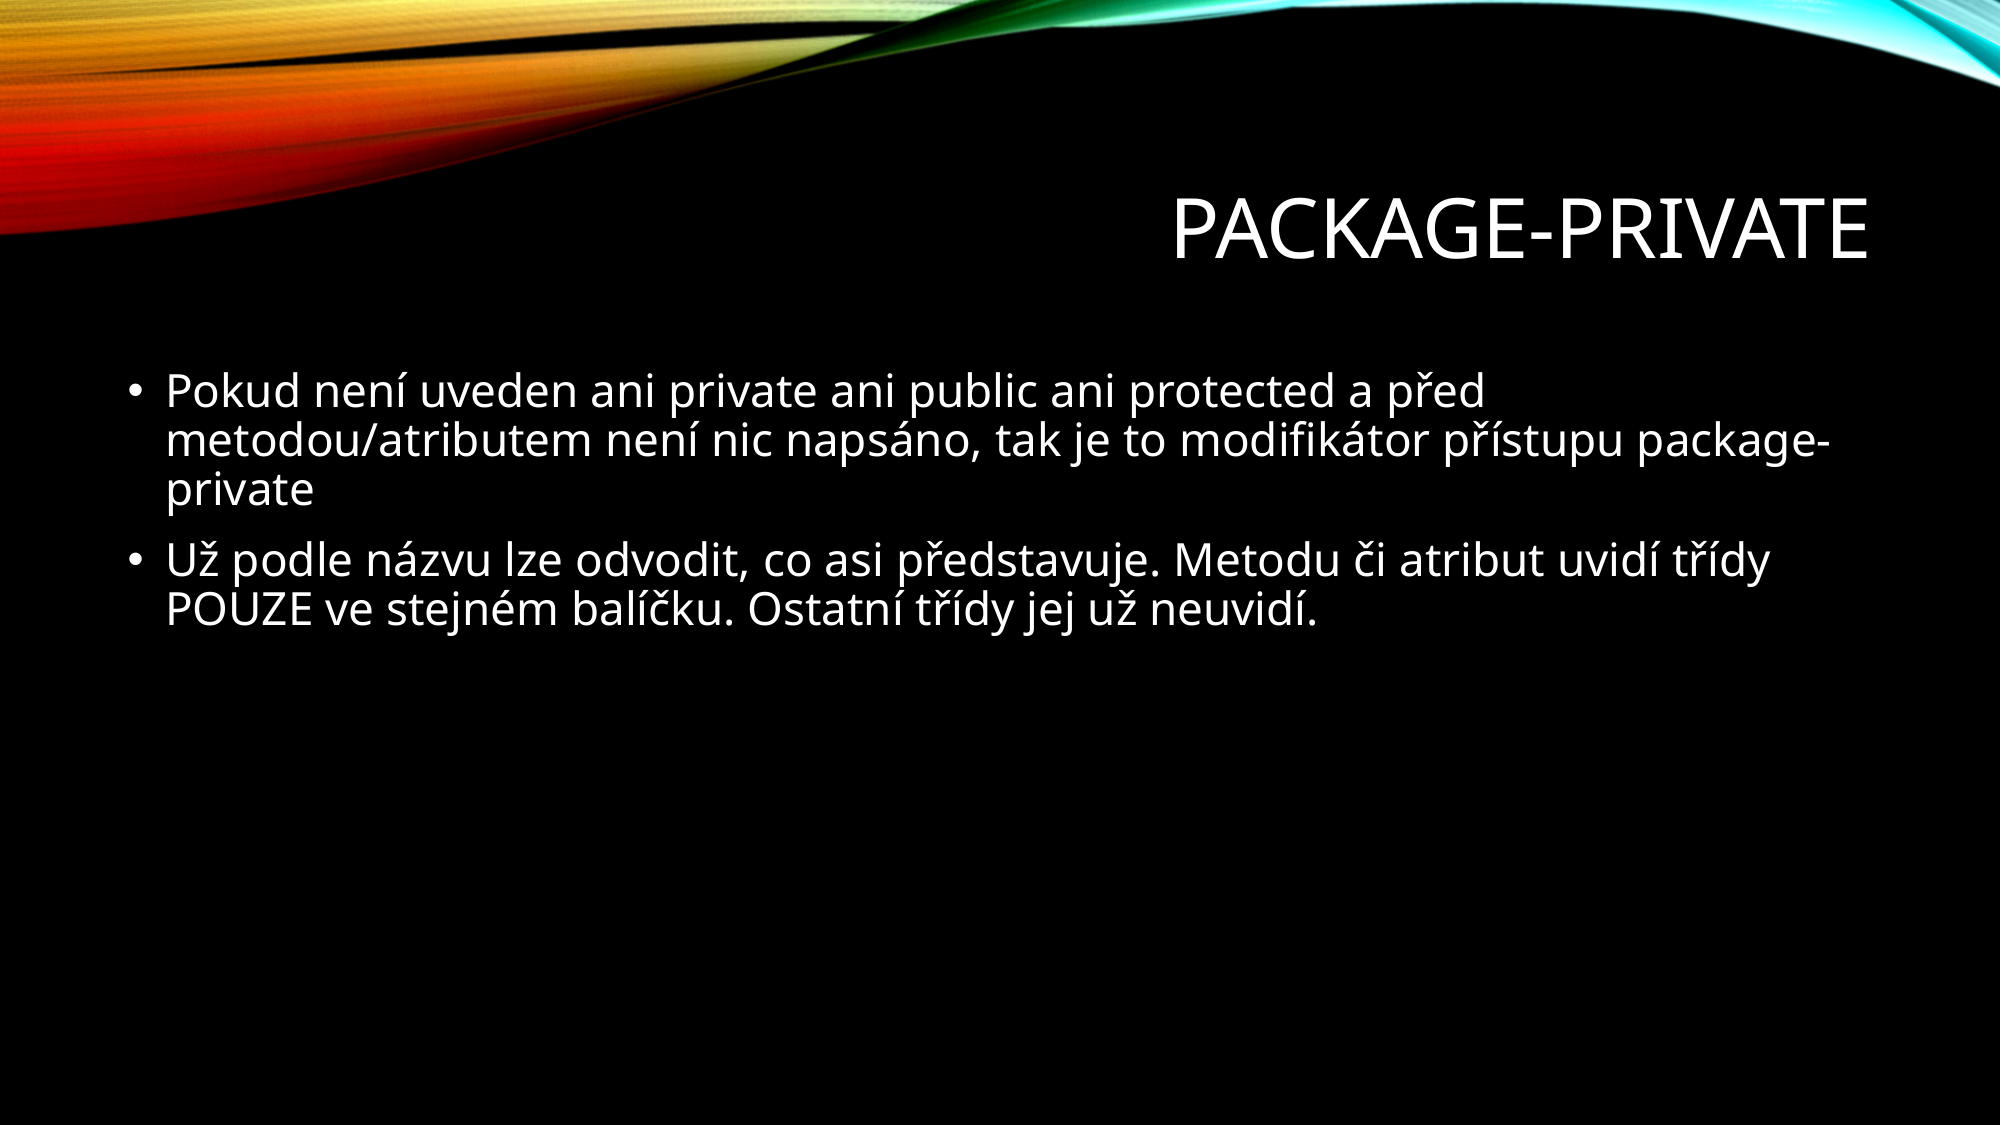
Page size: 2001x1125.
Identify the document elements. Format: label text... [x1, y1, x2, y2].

title Package-private [474, 125, 1888, 338]
picture [0, 0, 2000, 237]
list Pokud není uveden ani private ani public ani protected a před metodou/atributem není nic napsáno, tak je to modifikátor přístupu package-private Už podle názvu lze odvodit, co asi představuje. Metodu či atribut uvidí třídy POUZE ve stejném balíčku. Ostatní třídy jej už neuvidí. [112, 360, 1888, 1021]
